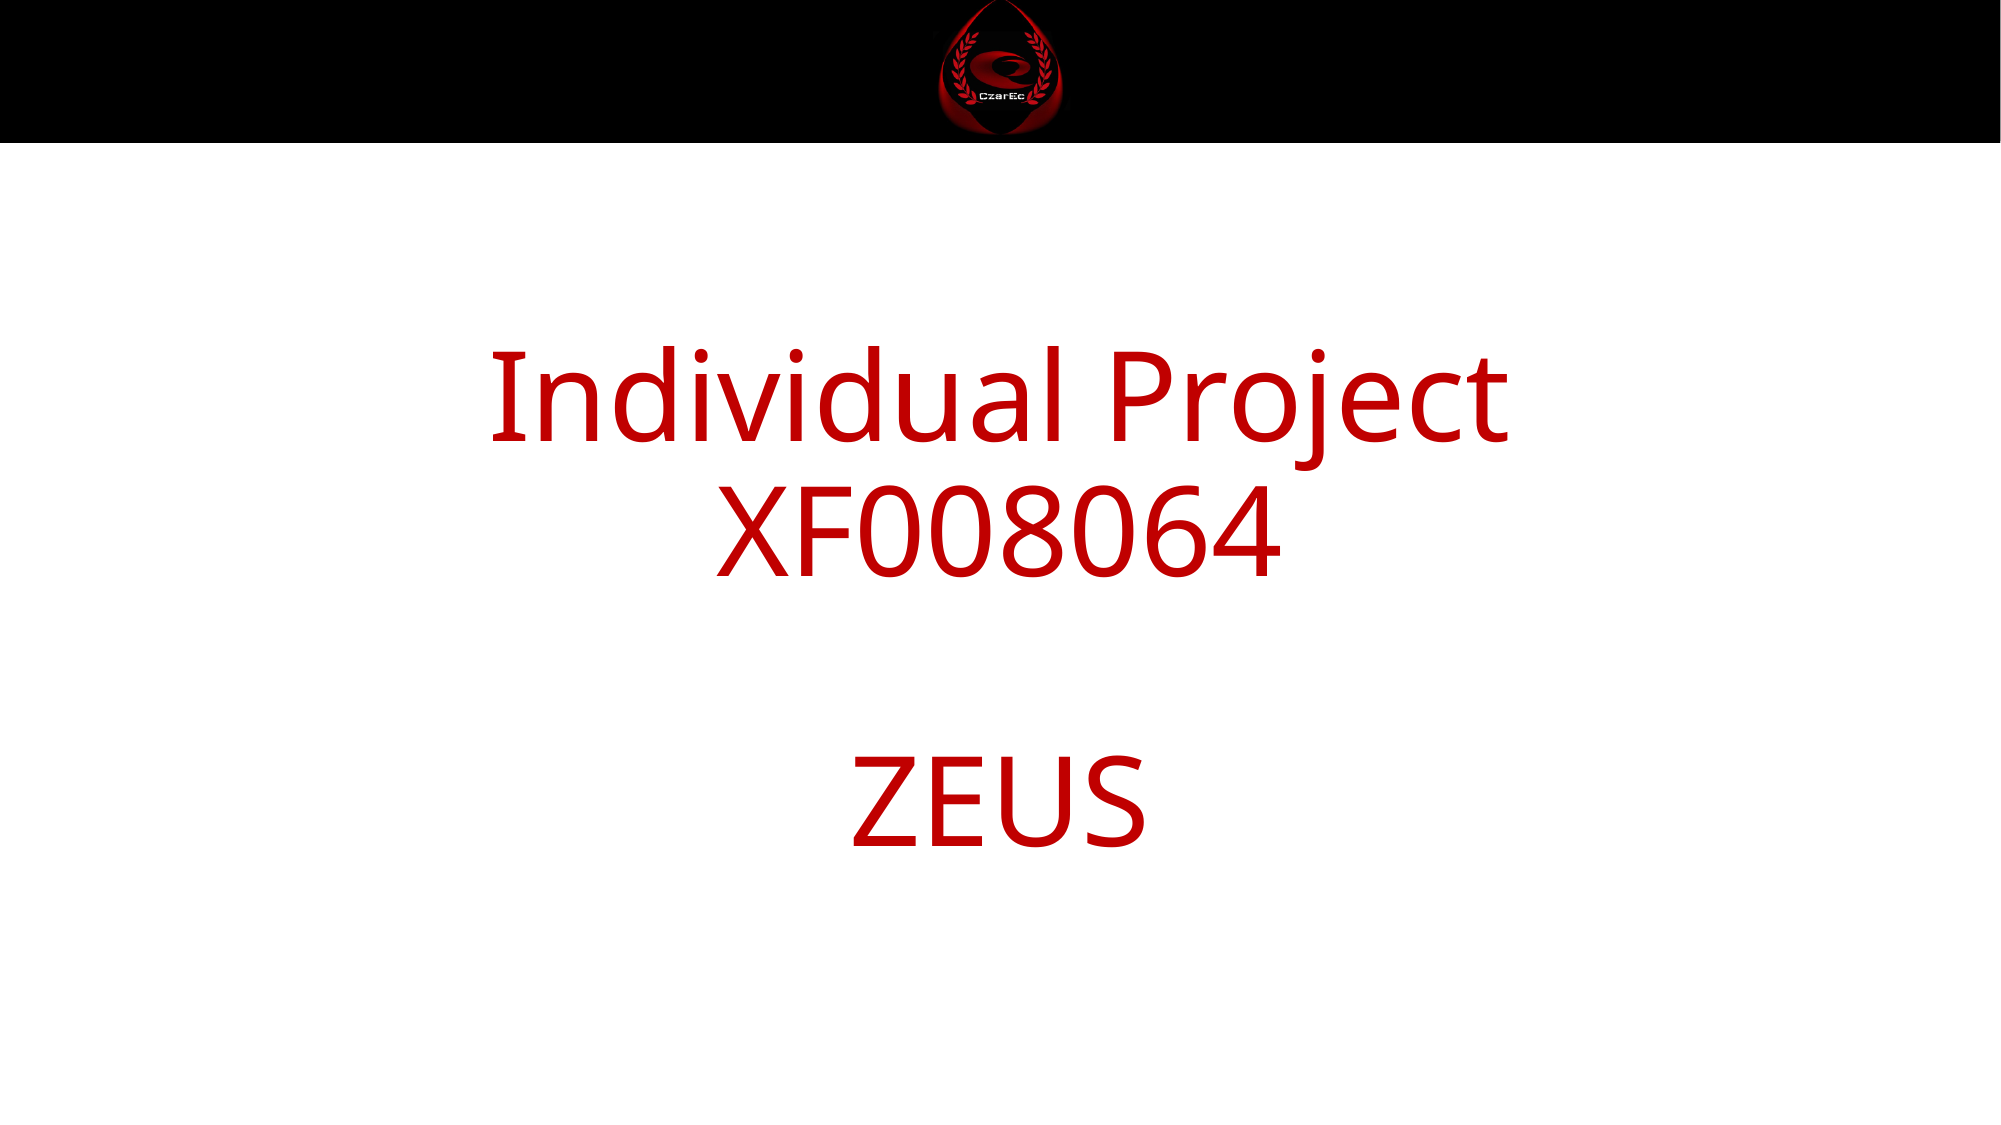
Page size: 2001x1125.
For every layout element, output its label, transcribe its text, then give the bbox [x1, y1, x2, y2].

picture [877, 0, 1123, 137]
title Individual Project XF008064 ZEUS [249, 272, 1750, 1031]
